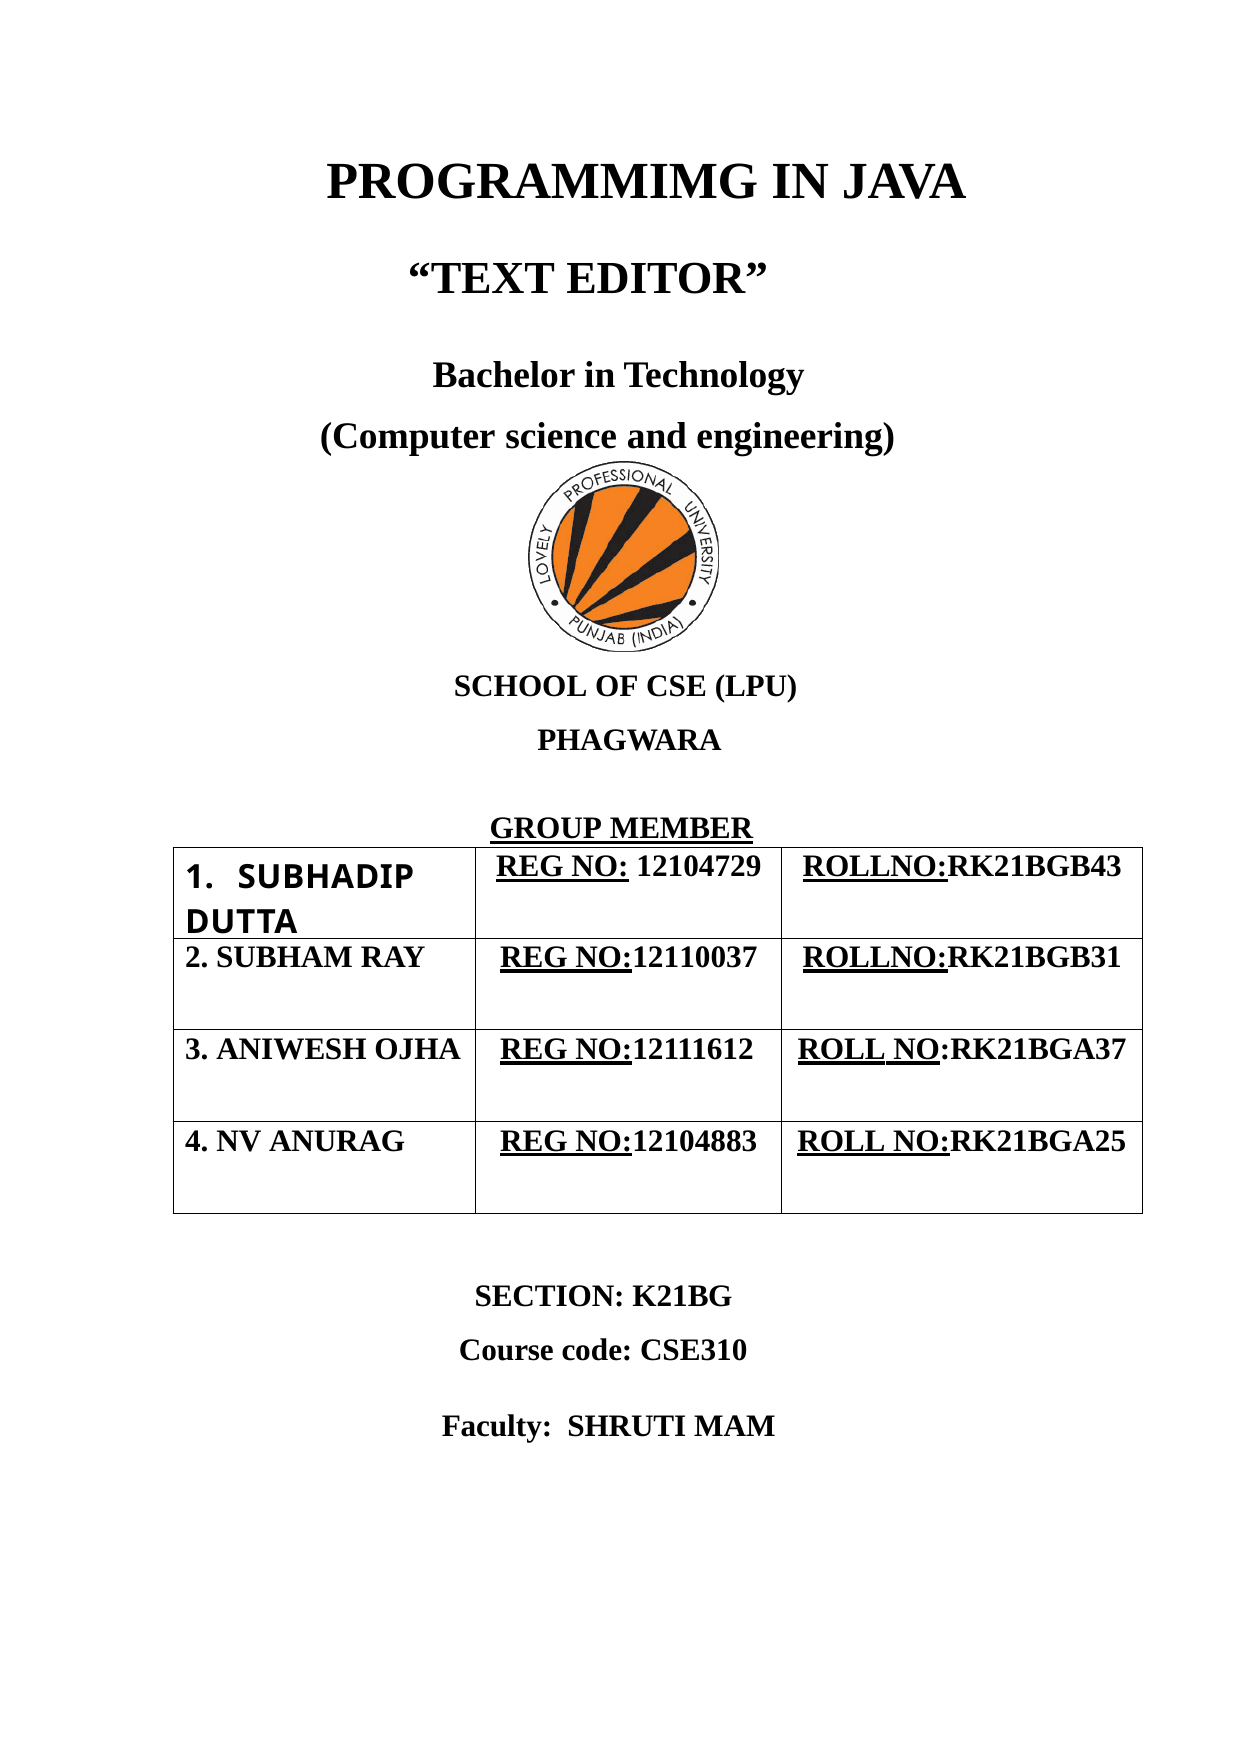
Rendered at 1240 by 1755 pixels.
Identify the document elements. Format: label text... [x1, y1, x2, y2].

text_box SECTION: K21BG Course code: CSE310 Faculty: SHRUTI MAM [439, 1255, 781, 1443]
table_cell ROLL NO:RK21BGA25 [782, 1122, 1142, 1213]
table_header 1. SUBHADIP DUTTA [174, 848, 475, 938]
text_box “TEXT EDITOR” Bachelor in Technology (Computer science and engineering) [317, 245, 900, 457]
table_header REG NO: 12104729 [476, 848, 781, 938]
table_cell ROLLNO:RK21BGB31 [782, 939, 1142, 1029]
title PROGRAMMIMG IN JAVA [324, 144, 986, 440]
table_cell 2. SUBHAM RAY [174, 939, 475, 1029]
table_cell 3. ANIWESH OJHA [174, 1030, 475, 1121]
table_cell ROLL NO:RK21BGA37 [782, 1030, 1142, 1121]
table_cell REG NO:12110037 [476, 939, 781, 1029]
table_cell REG NO:12104883 [476, 1122, 781, 1213]
picture [528, 461, 719, 653]
table_cell 4. NV ANURAG [174, 1122, 475, 1213]
text_box SCHOOL OF CSE (LPU) PHAGWARA GROUP MEMBER [450, 645, 800, 845]
table_cell REG NO:12111612 [476, 1030, 781, 1121]
table_header ROLLNO:RK21BGB43 [782, 848, 1142, 938]
